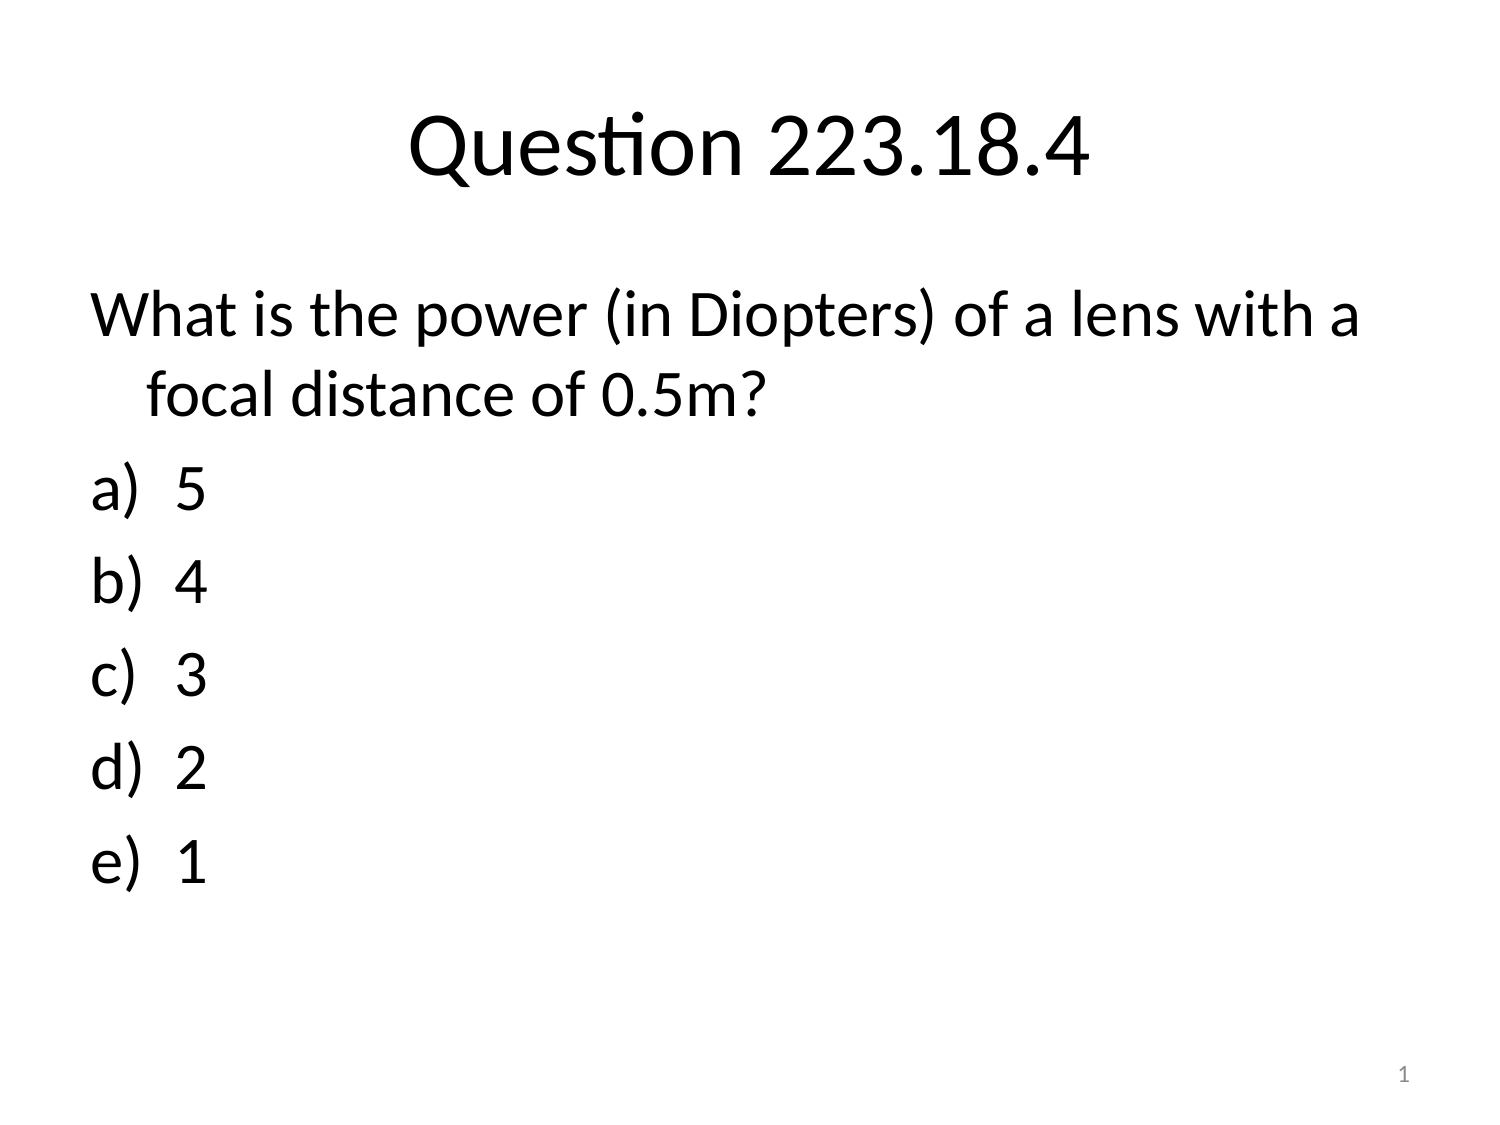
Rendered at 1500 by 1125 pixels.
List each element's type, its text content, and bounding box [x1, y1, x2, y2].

slide_number 1 [1074, 1042, 1425, 1103]
list What is the power (in Diopters) of a lens with a focal distance of 0.5m? 5 4 3 2 1 [75, 262, 1425, 1005]
title Question 223.18.4 [75, 45, 1425, 233]
